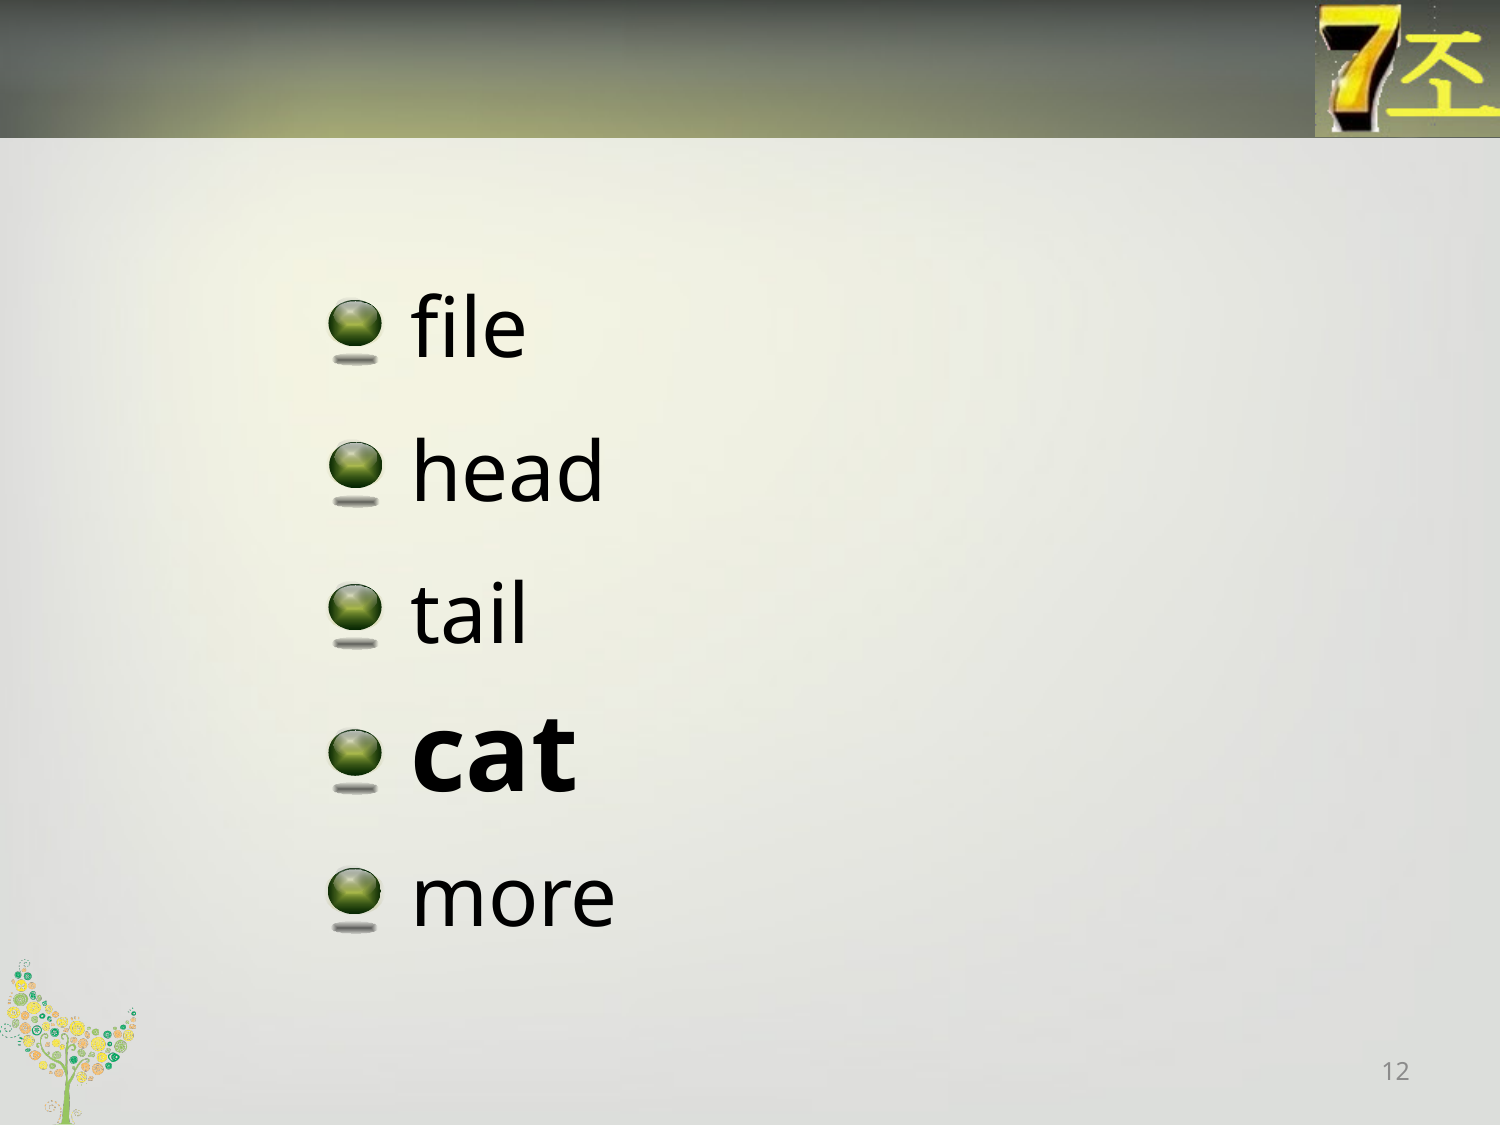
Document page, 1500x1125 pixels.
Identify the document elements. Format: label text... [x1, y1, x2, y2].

picture [1315, 0, 1500, 137]
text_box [323, 864, 385, 934]
picture [0, 138, 1500, 1125]
text_box more [395, 836, 668, 951]
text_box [324, 725, 386, 795]
slide_number 12 [1074, 1042, 1425, 1103]
text_box head [395, 410, 668, 526]
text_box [324, 580, 386, 650]
text_box [0, 0, 1313, 138]
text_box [325, 438, 386, 508]
text_box cat [395, 675, 668, 821]
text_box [324, 296, 386, 366]
text_box tail [395, 552, 668, 668]
text_box file [395, 267, 668, 382]
